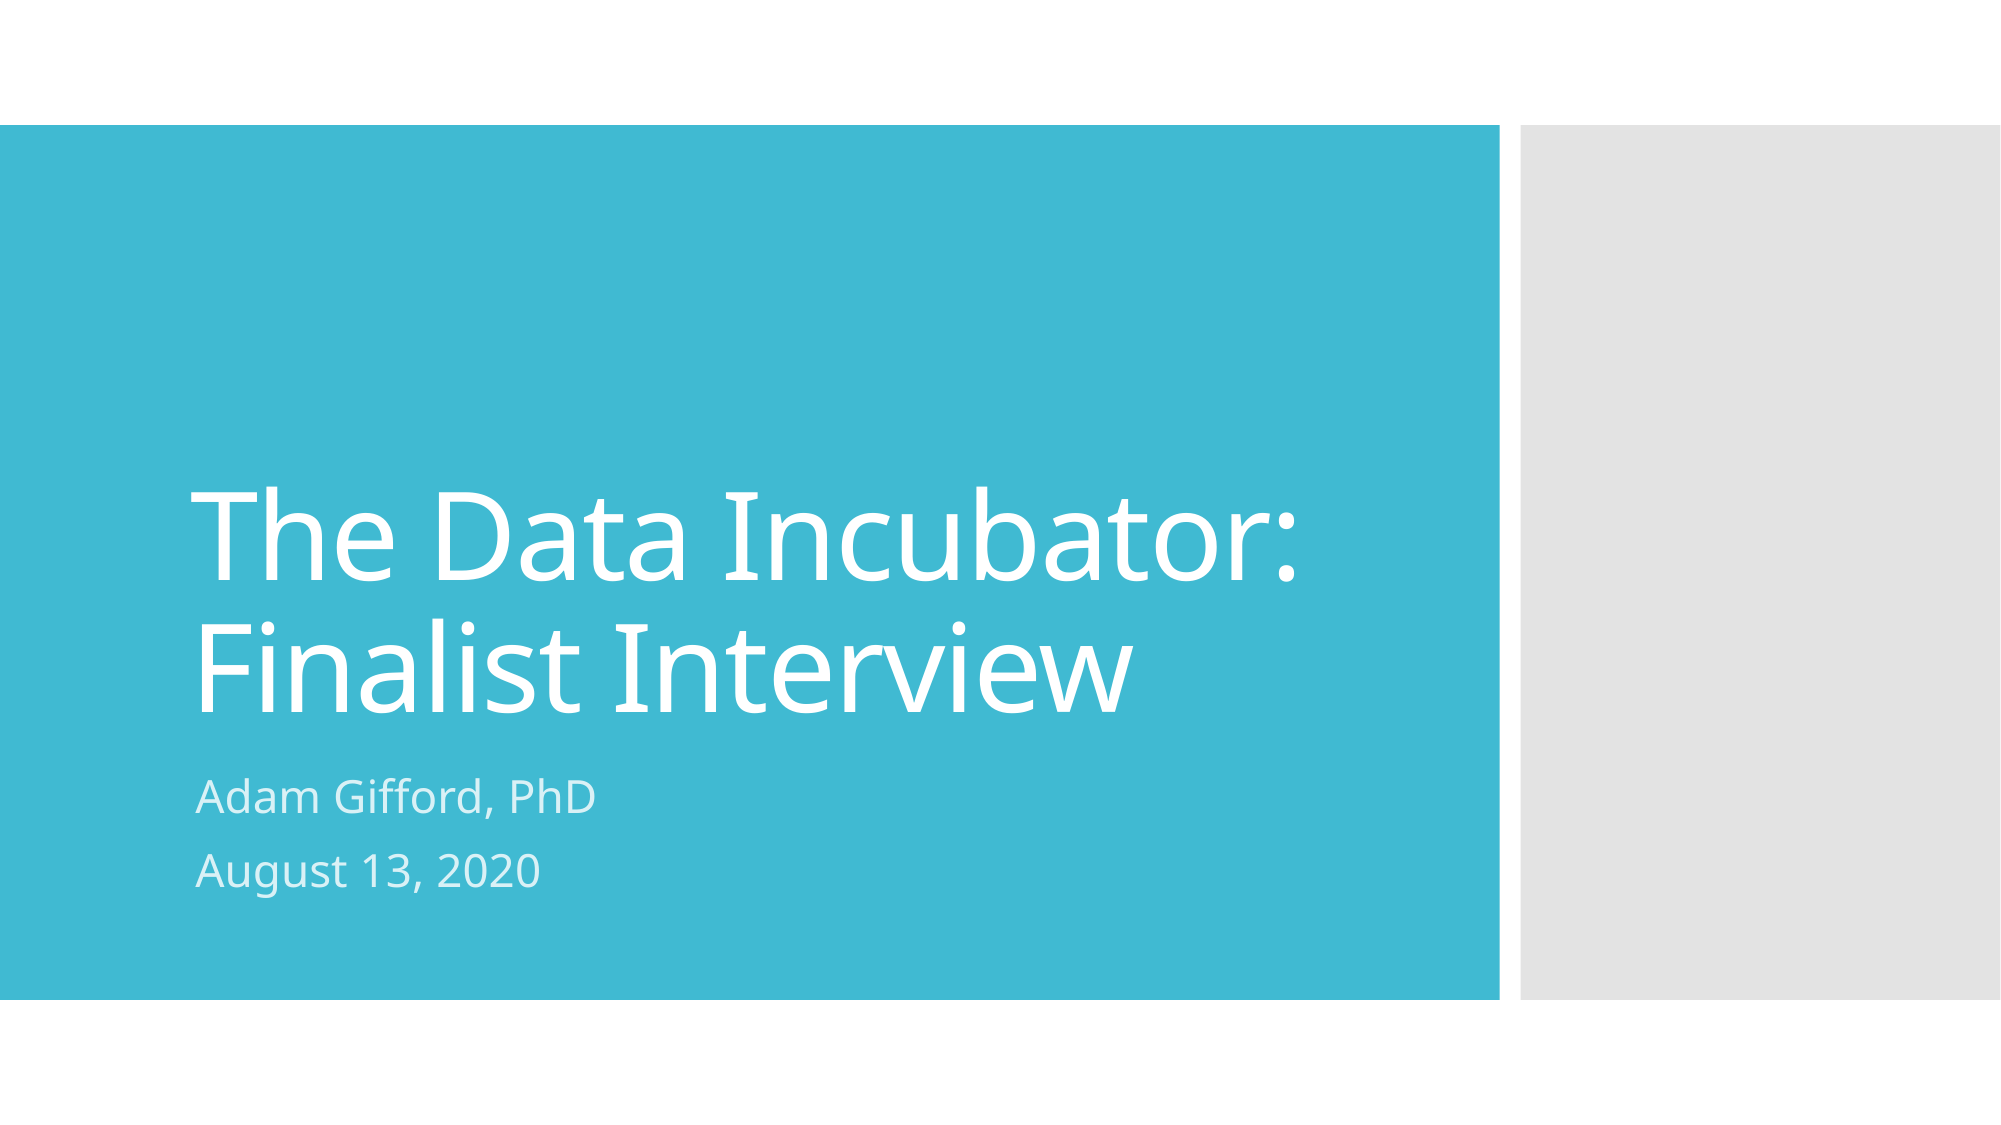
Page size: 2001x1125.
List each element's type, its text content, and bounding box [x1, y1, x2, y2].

title The Data Incubator: Finalist Interview [175, 213, 1376, 747]
subtitle Adam Gifford, PhD August 13, 2020 [180, 766, 1381, 917]
